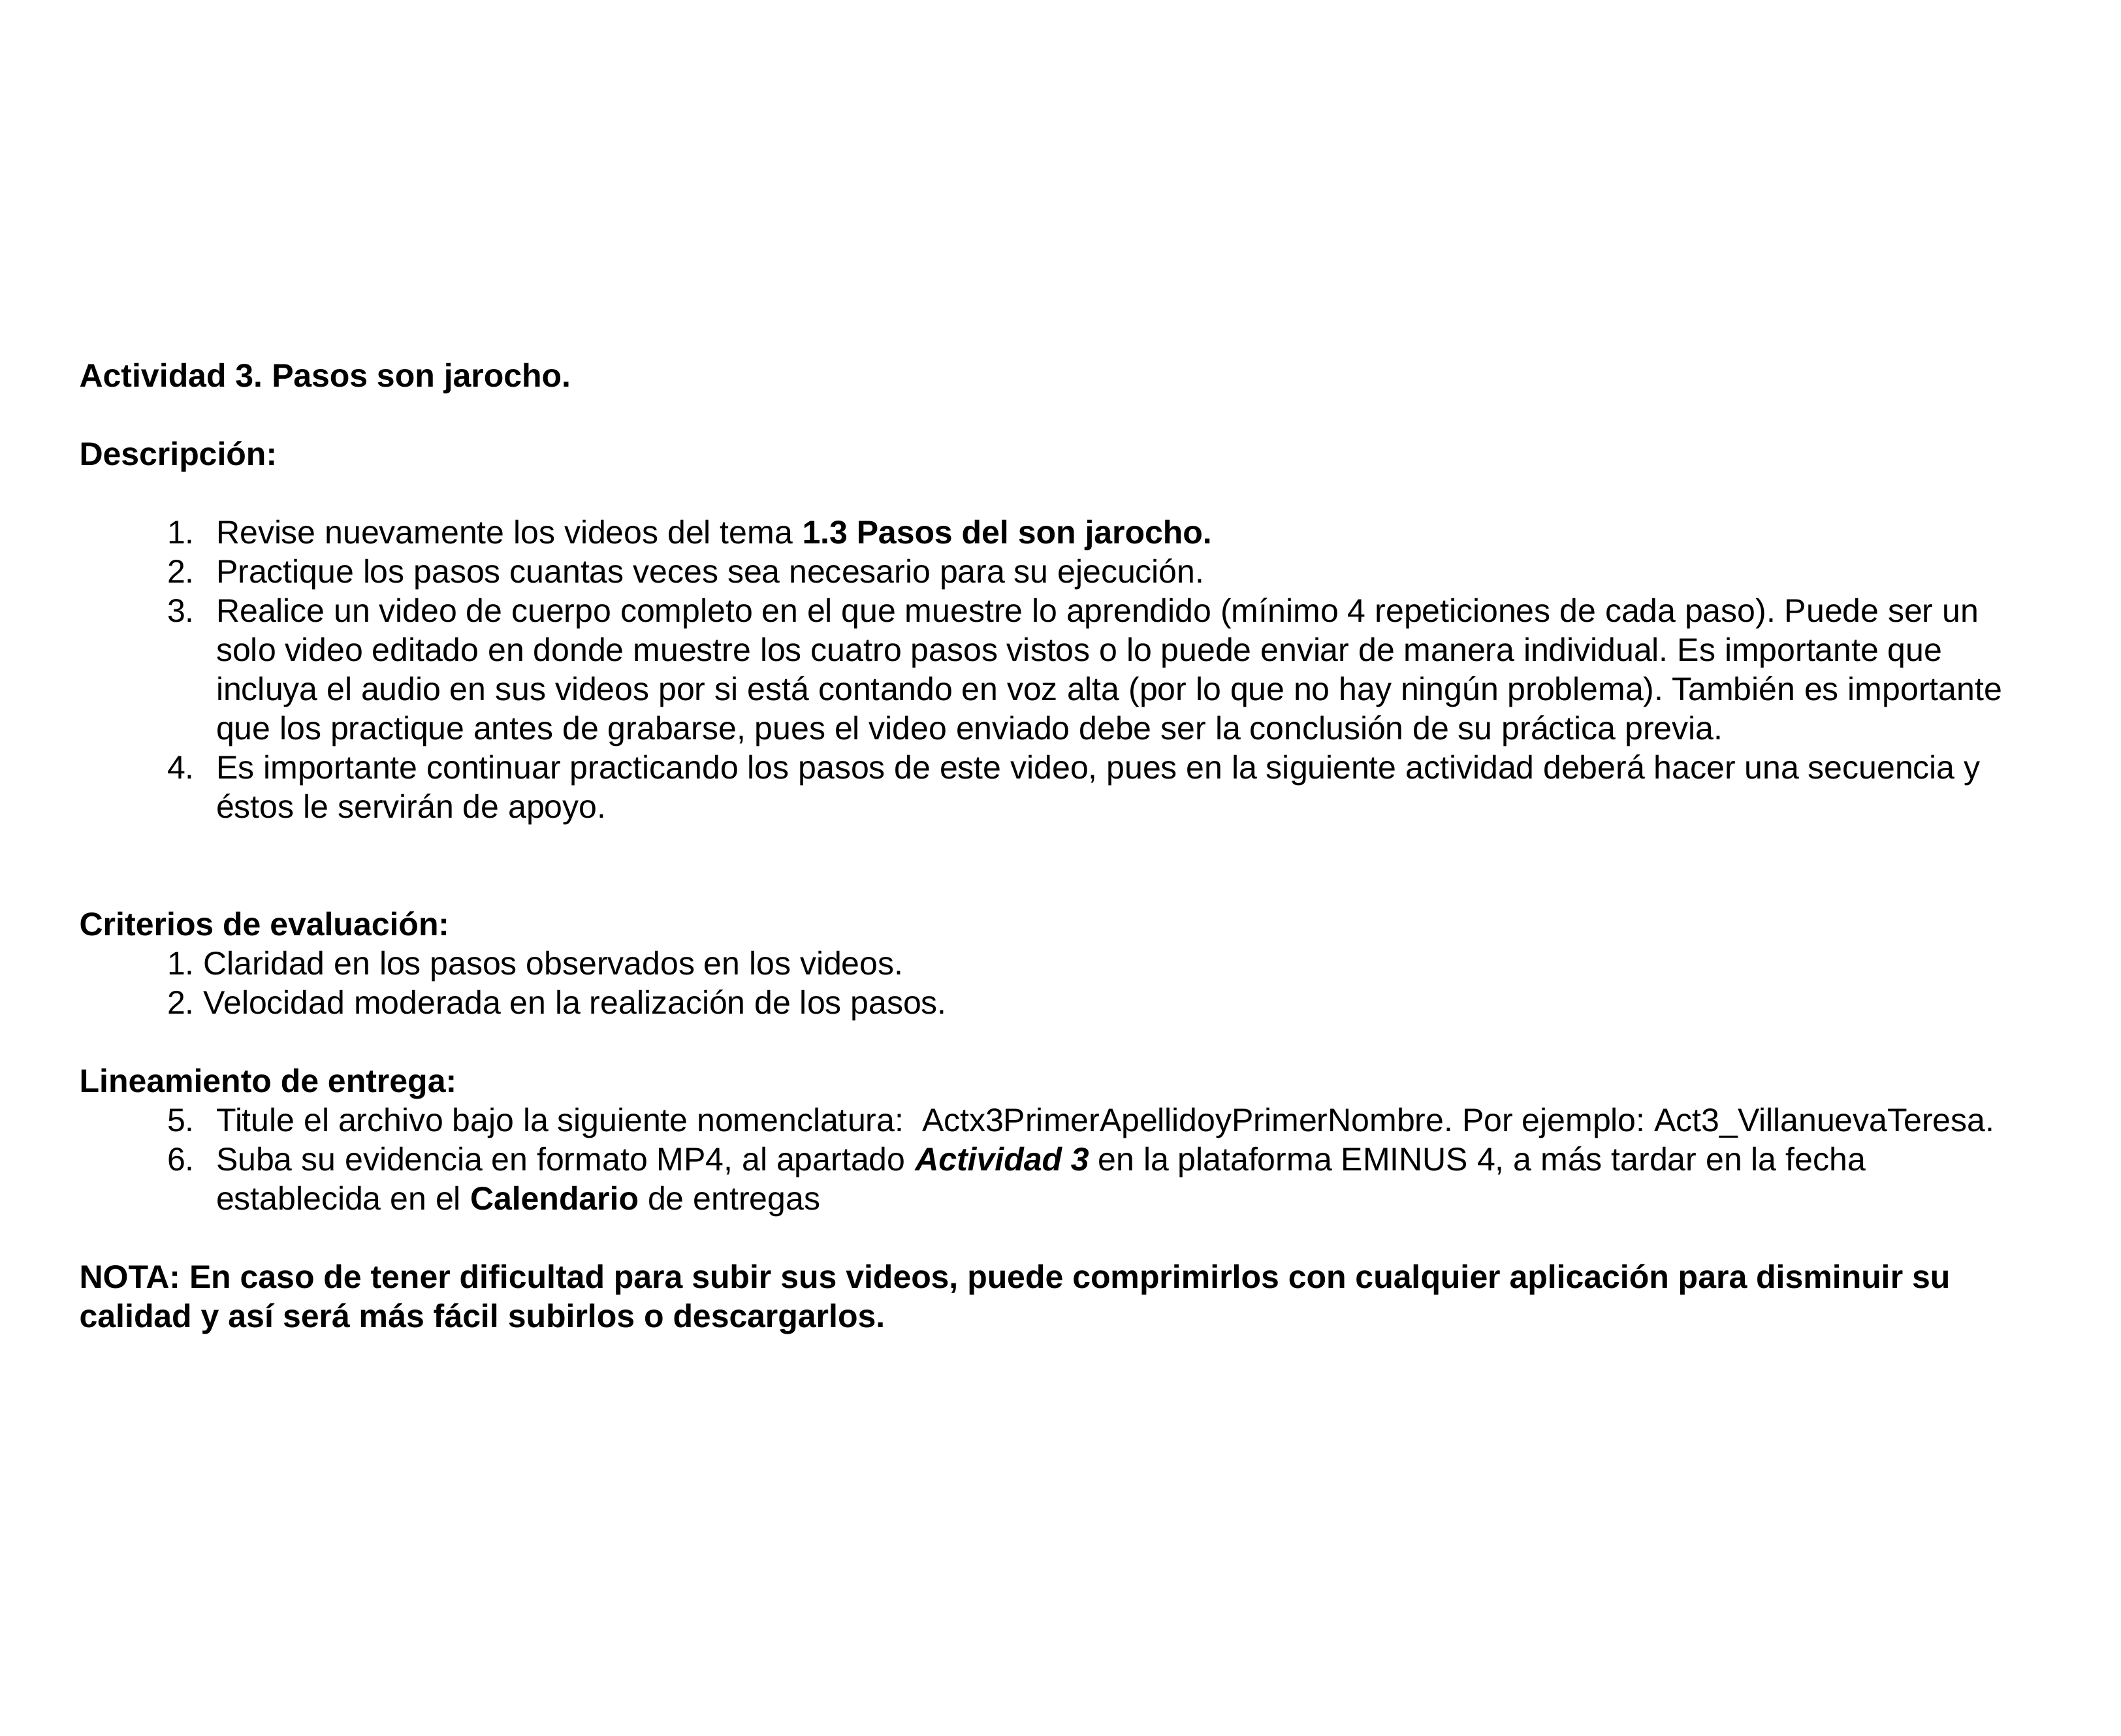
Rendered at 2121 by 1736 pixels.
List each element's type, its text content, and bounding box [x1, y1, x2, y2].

text_box Actividad 3. Pasos son jarocho. Descripción: Revise nuevamente los videos del tema 1.3 Pasos del son jarocho. Practique los pasos cuantas veces sea necesario para su ejecución. Realice un video de cuerpo completo en el que muestre lo aprendido (mínimo 4 repeticiones de cada paso). Puede ser un solo video editado en donde muestre los cuatro pasos vistos o lo puede enviar de manera individual. Es importante que incluya el audio en sus videos por si está contando en voz alta (por lo que no hay ningún problema). También es importante que los practique antes de grabarse, pues el video enviado debe ser la conclusión de su práctica previa. Es importante continuar practicando los pasos de este video, pues en la siguiente actividad deberá hacer una secuencia y éstos le servirán de apoyo. Criterios de evaluación: 1. Claridad en los pasos observados en los videos. 2. Velocidad moderada en la realización de los pasos. Lineamiento de entrega: Titule el archivo bajo la siguiente nomenclatura: Actx3PrimerApellidoyPrimerNombre. Por ejemplo: Act3_VillanuevaTeresa. Suba su evidencia en formato MP4, al apartado Actividad 3 en la plataforma EMINUS 4, a más tardar en la fecha establecida en el Calendario de entregas NOTA: En caso de tener dificultad para subir sus videos, puede comprimirlos con cualquier aplicación para disminuir su calidad y así será más fácil subirlos o descargarlos. [69, 191, 2035, 1621]
